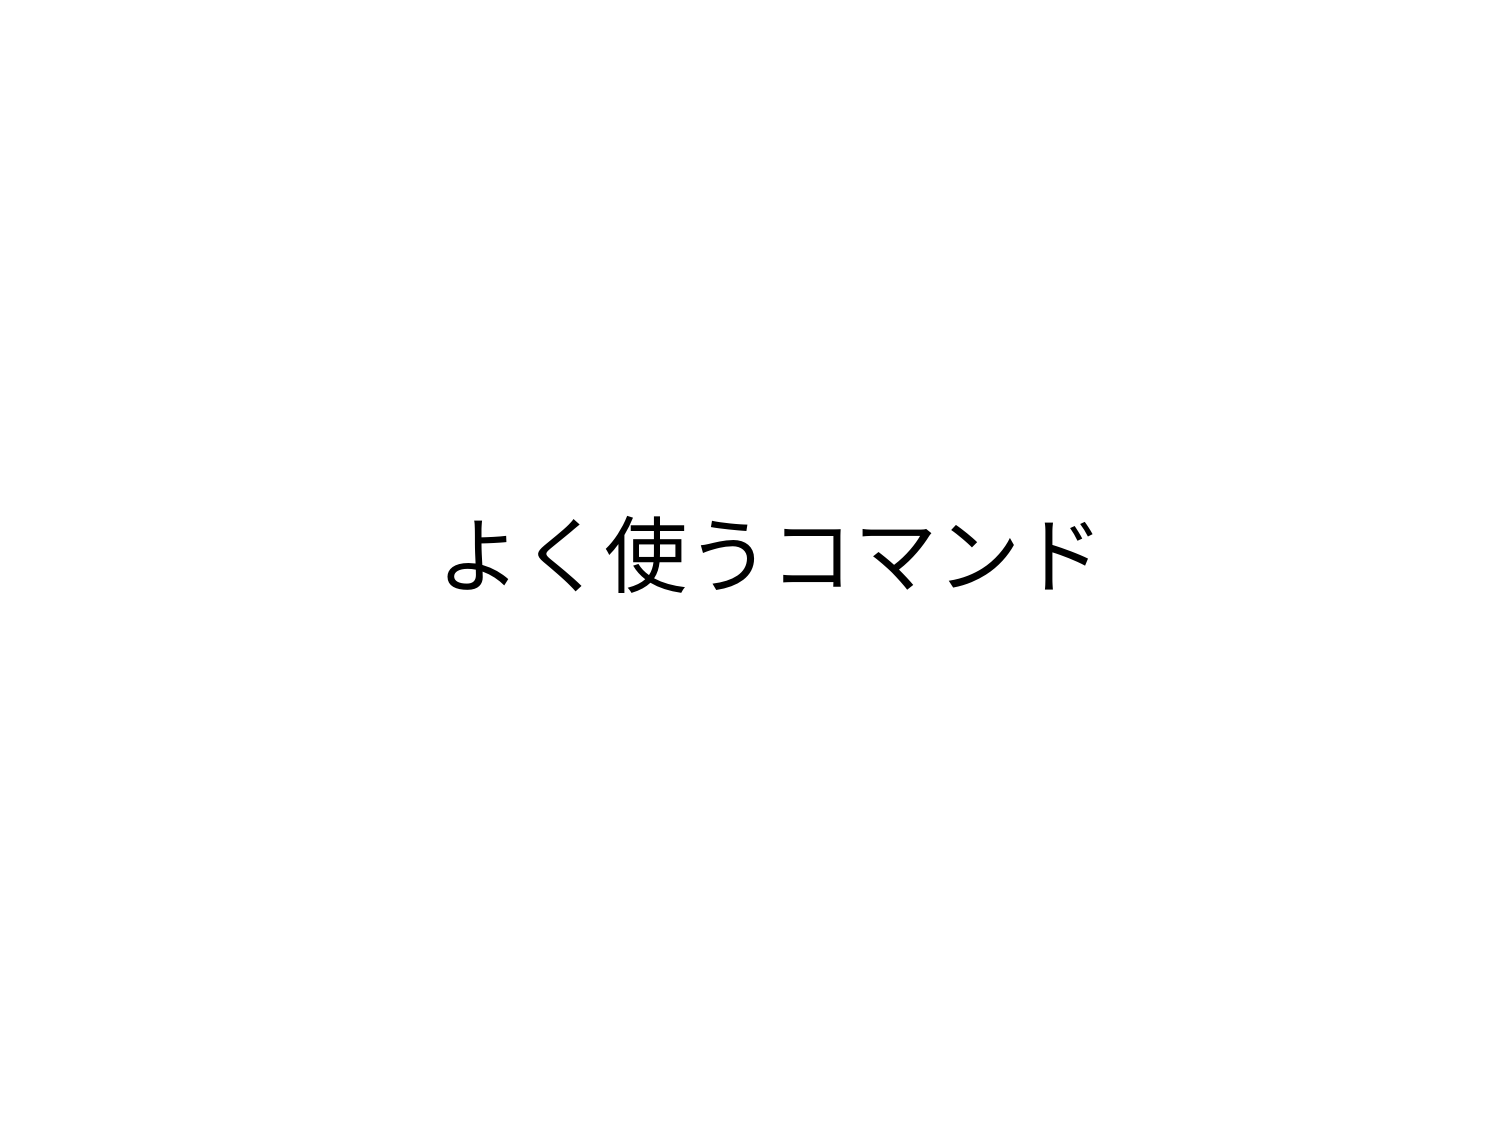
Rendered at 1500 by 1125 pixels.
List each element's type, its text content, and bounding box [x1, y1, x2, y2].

text_box よく使うコマンド [423, 496, 1119, 611]
